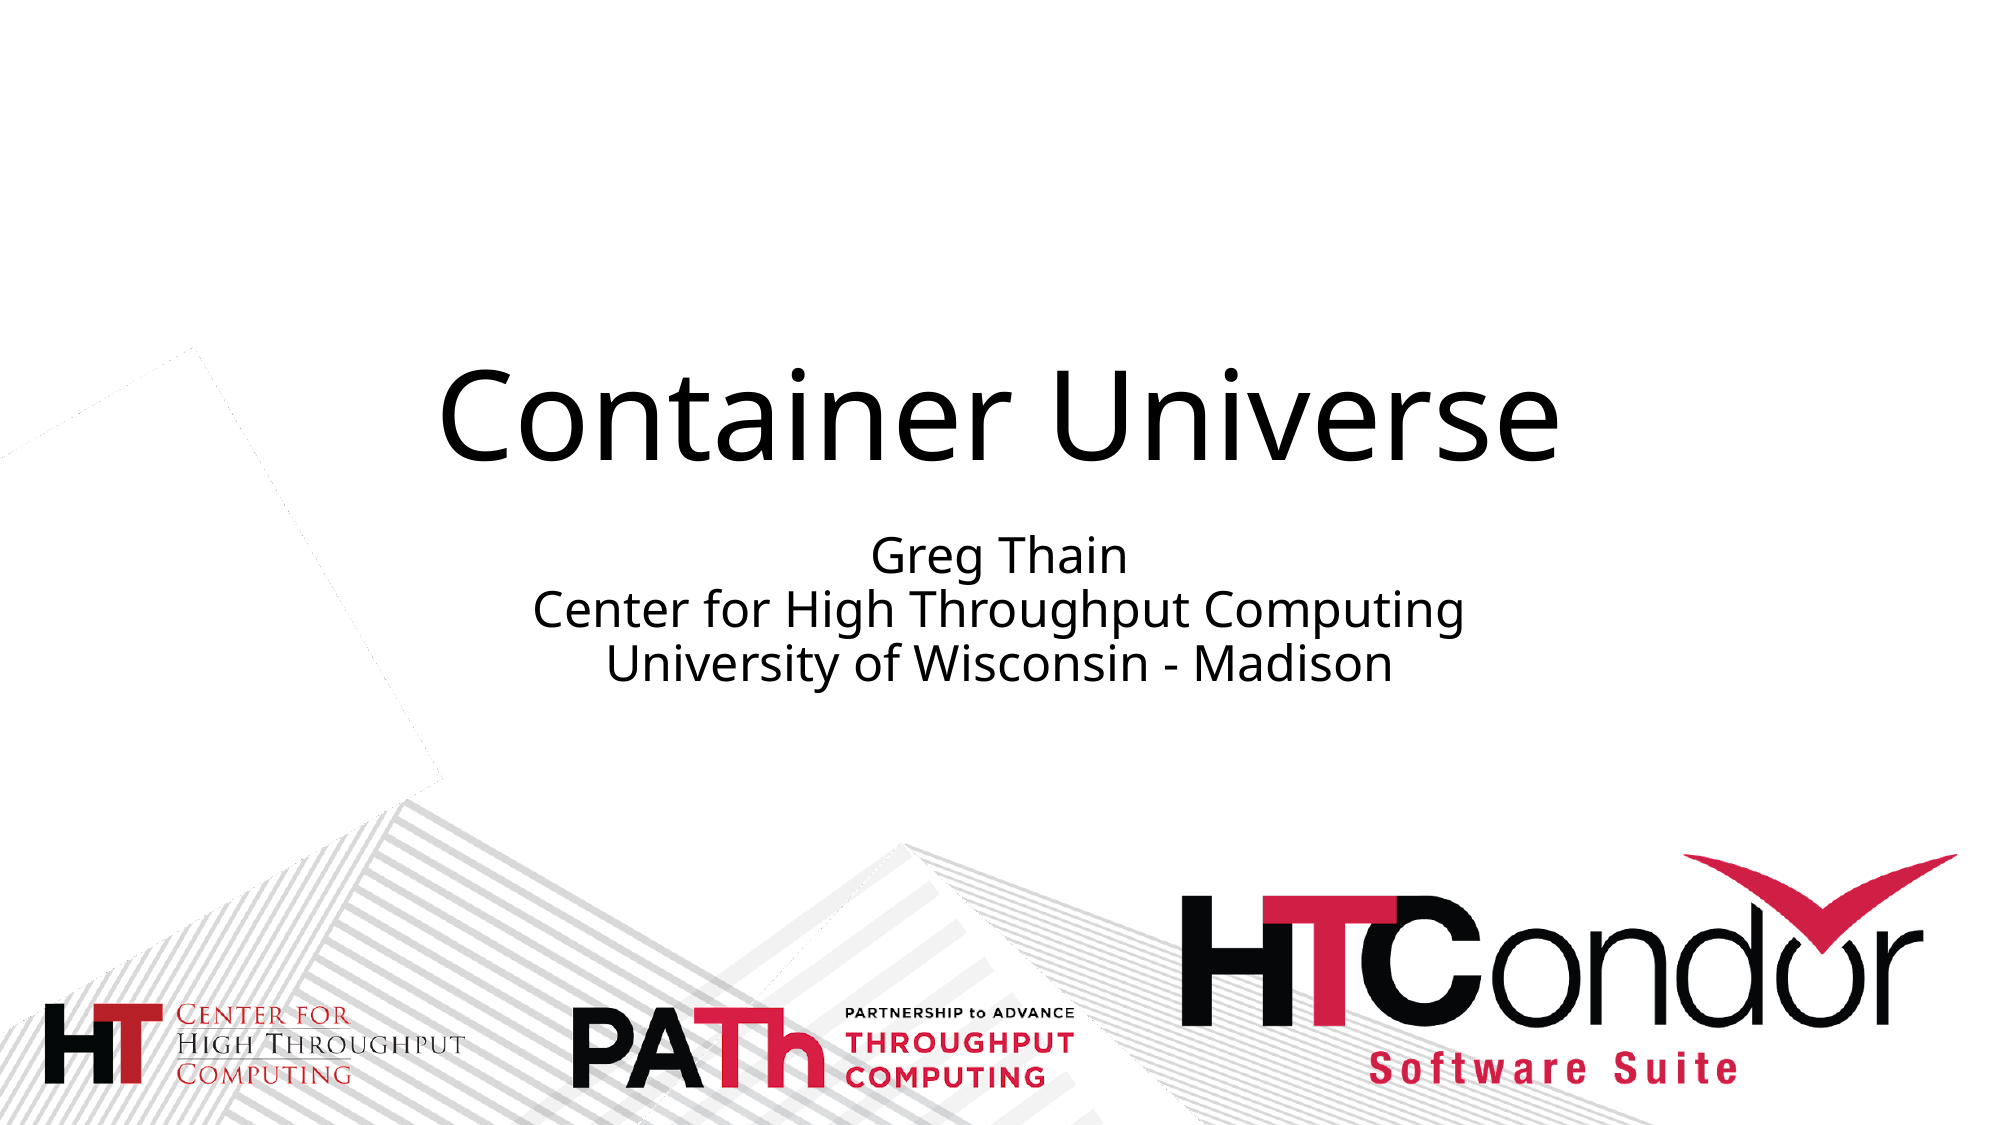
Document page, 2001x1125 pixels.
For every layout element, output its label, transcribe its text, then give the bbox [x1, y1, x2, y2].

subtitle Greg Thain Center for High Throughput Computing University of Wisconsin - Madison [249, 522, 1750, 795]
picture [0, 0, 2001, 1125]
title Container Universe [249, 103, 1750, 496]
